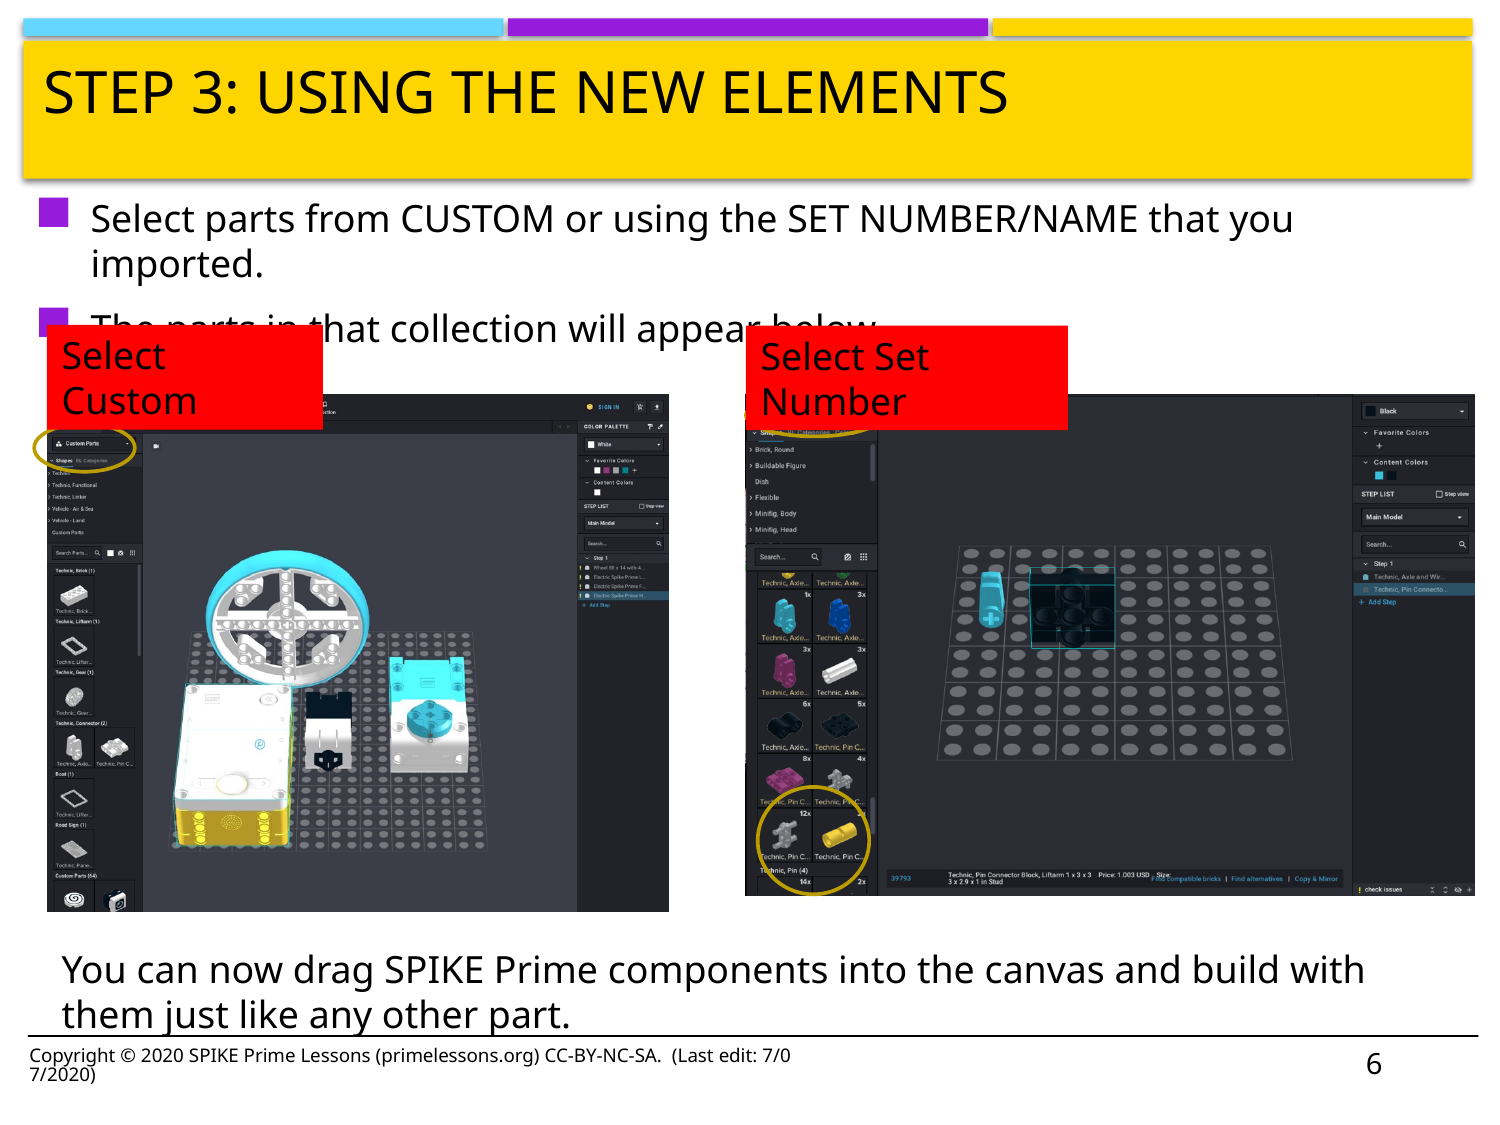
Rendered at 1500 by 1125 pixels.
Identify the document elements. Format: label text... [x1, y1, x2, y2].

text_box Select Set Number [745, 325, 1068, 393]
slide_number 6 [1351, 1037, 1478, 1098]
text_box You can now drag SPIKE Prime components into the canvas and build with them just like any other part. [46, 938, 1464, 1044]
picture [46, 393, 670, 912]
text_box [32, 434, 40, 462]
list Select parts from CUSTOM or using the SET NUMBER/NAME that you imported. The parts in that collection will appear below [25, 187, 1475, 1021]
title STEP 3: USING THE NEW ELEMENTS [28, 48, 1464, 172]
footer Copyright © 2020 SPIKE Prime Lessons (primelessons.org) CC-BY-NC-SA. (Last edit: 7/07/2020) [14, 1036, 814, 1097]
picture [745, 393, 1475, 897]
text_box Select Custom [46, 324, 323, 393]
